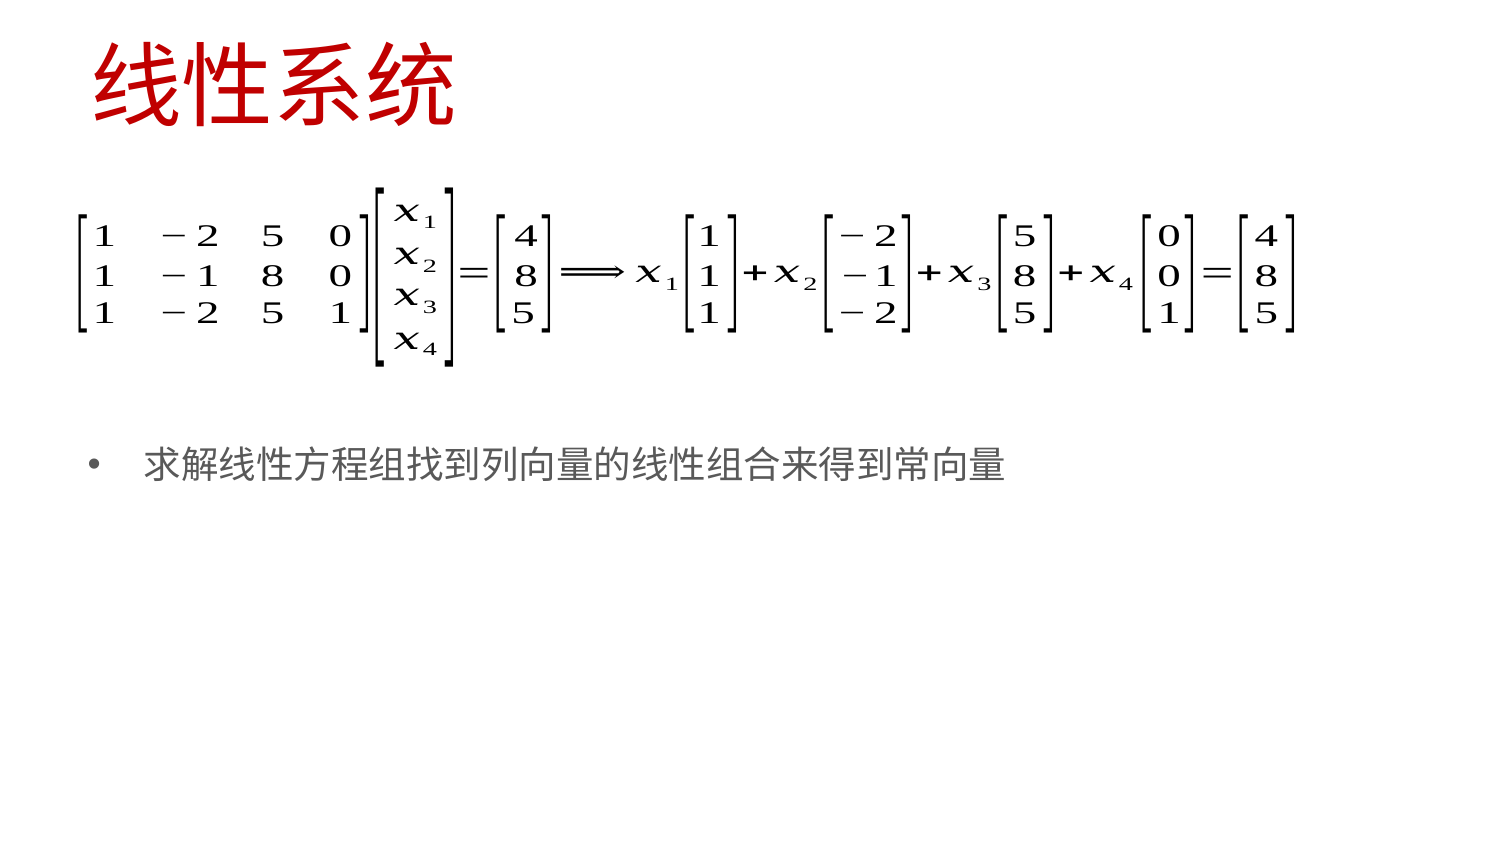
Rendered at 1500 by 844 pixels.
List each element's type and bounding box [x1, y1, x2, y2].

text_box [74, 161, 1425, 806]
